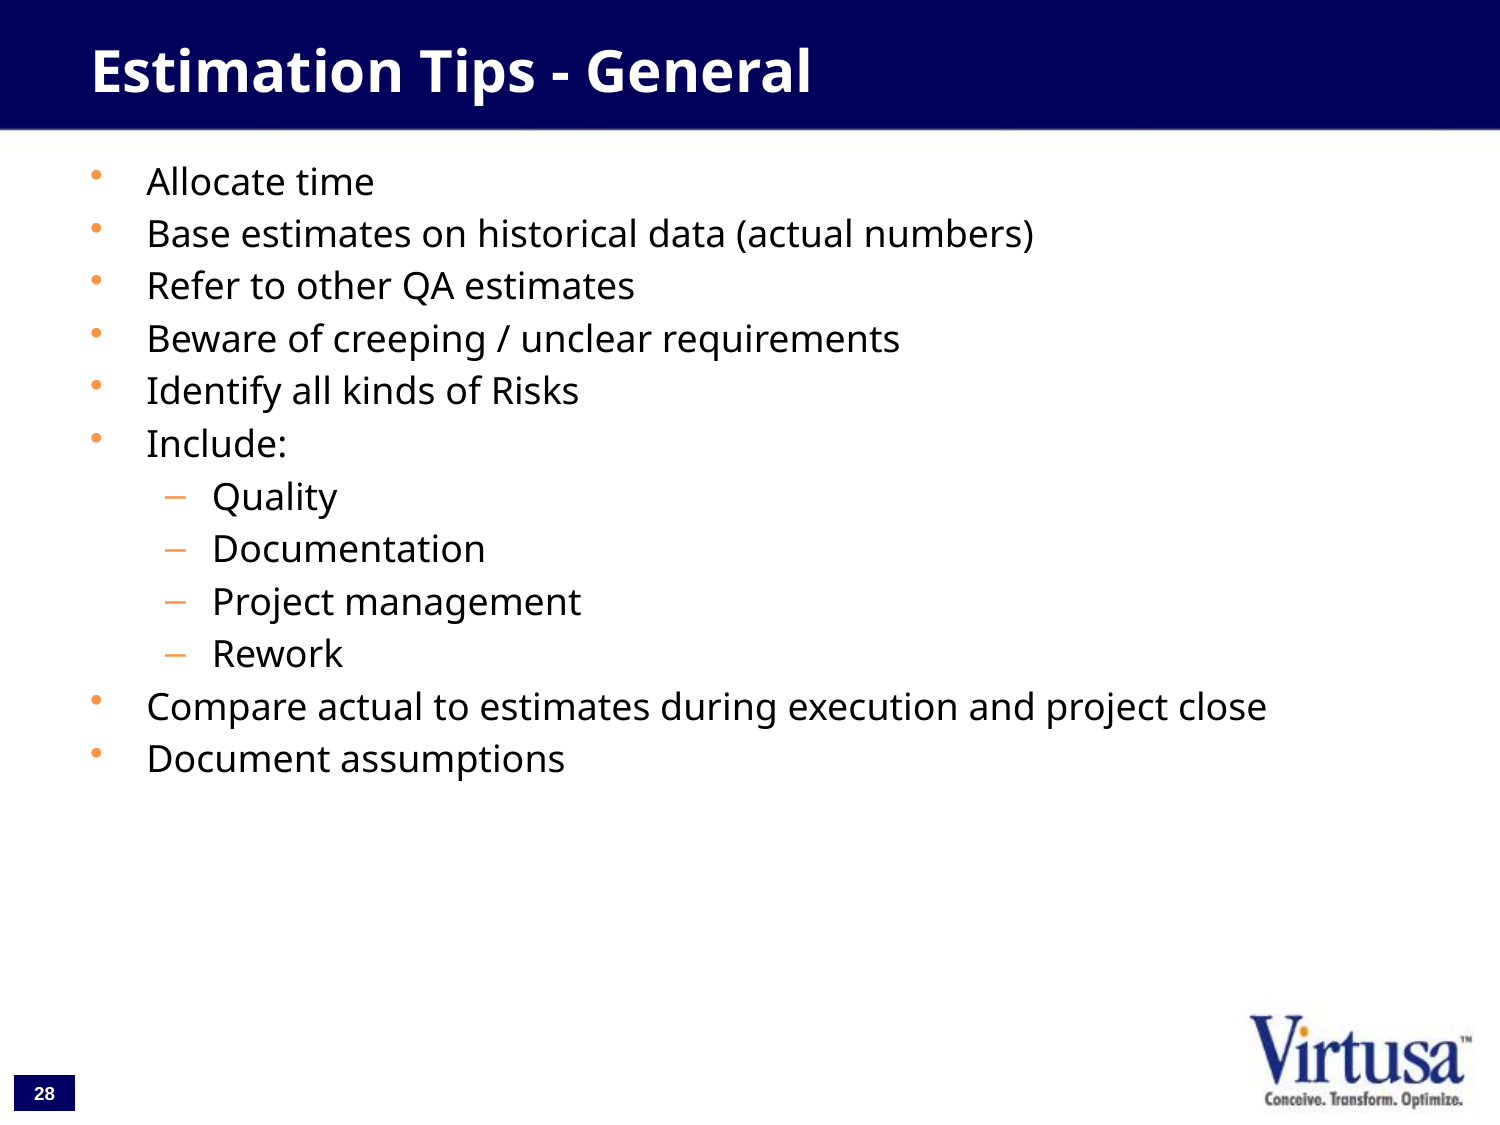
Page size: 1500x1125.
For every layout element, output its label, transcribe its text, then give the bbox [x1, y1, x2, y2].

list Allocate time Base estimates on historical data (actual numbers) Refer to other QA estimates Beware of creeping / unclear requirements Identify all kinds of Risks Include: Quality Documentation Project management Rework Compare actual to estimates during execution and project close Document assumptions [75, 149, 1425, 1005]
title Estimation Tips - General [74, 24, 1476, 113]
picture [0, 0, 1500, 1125]
